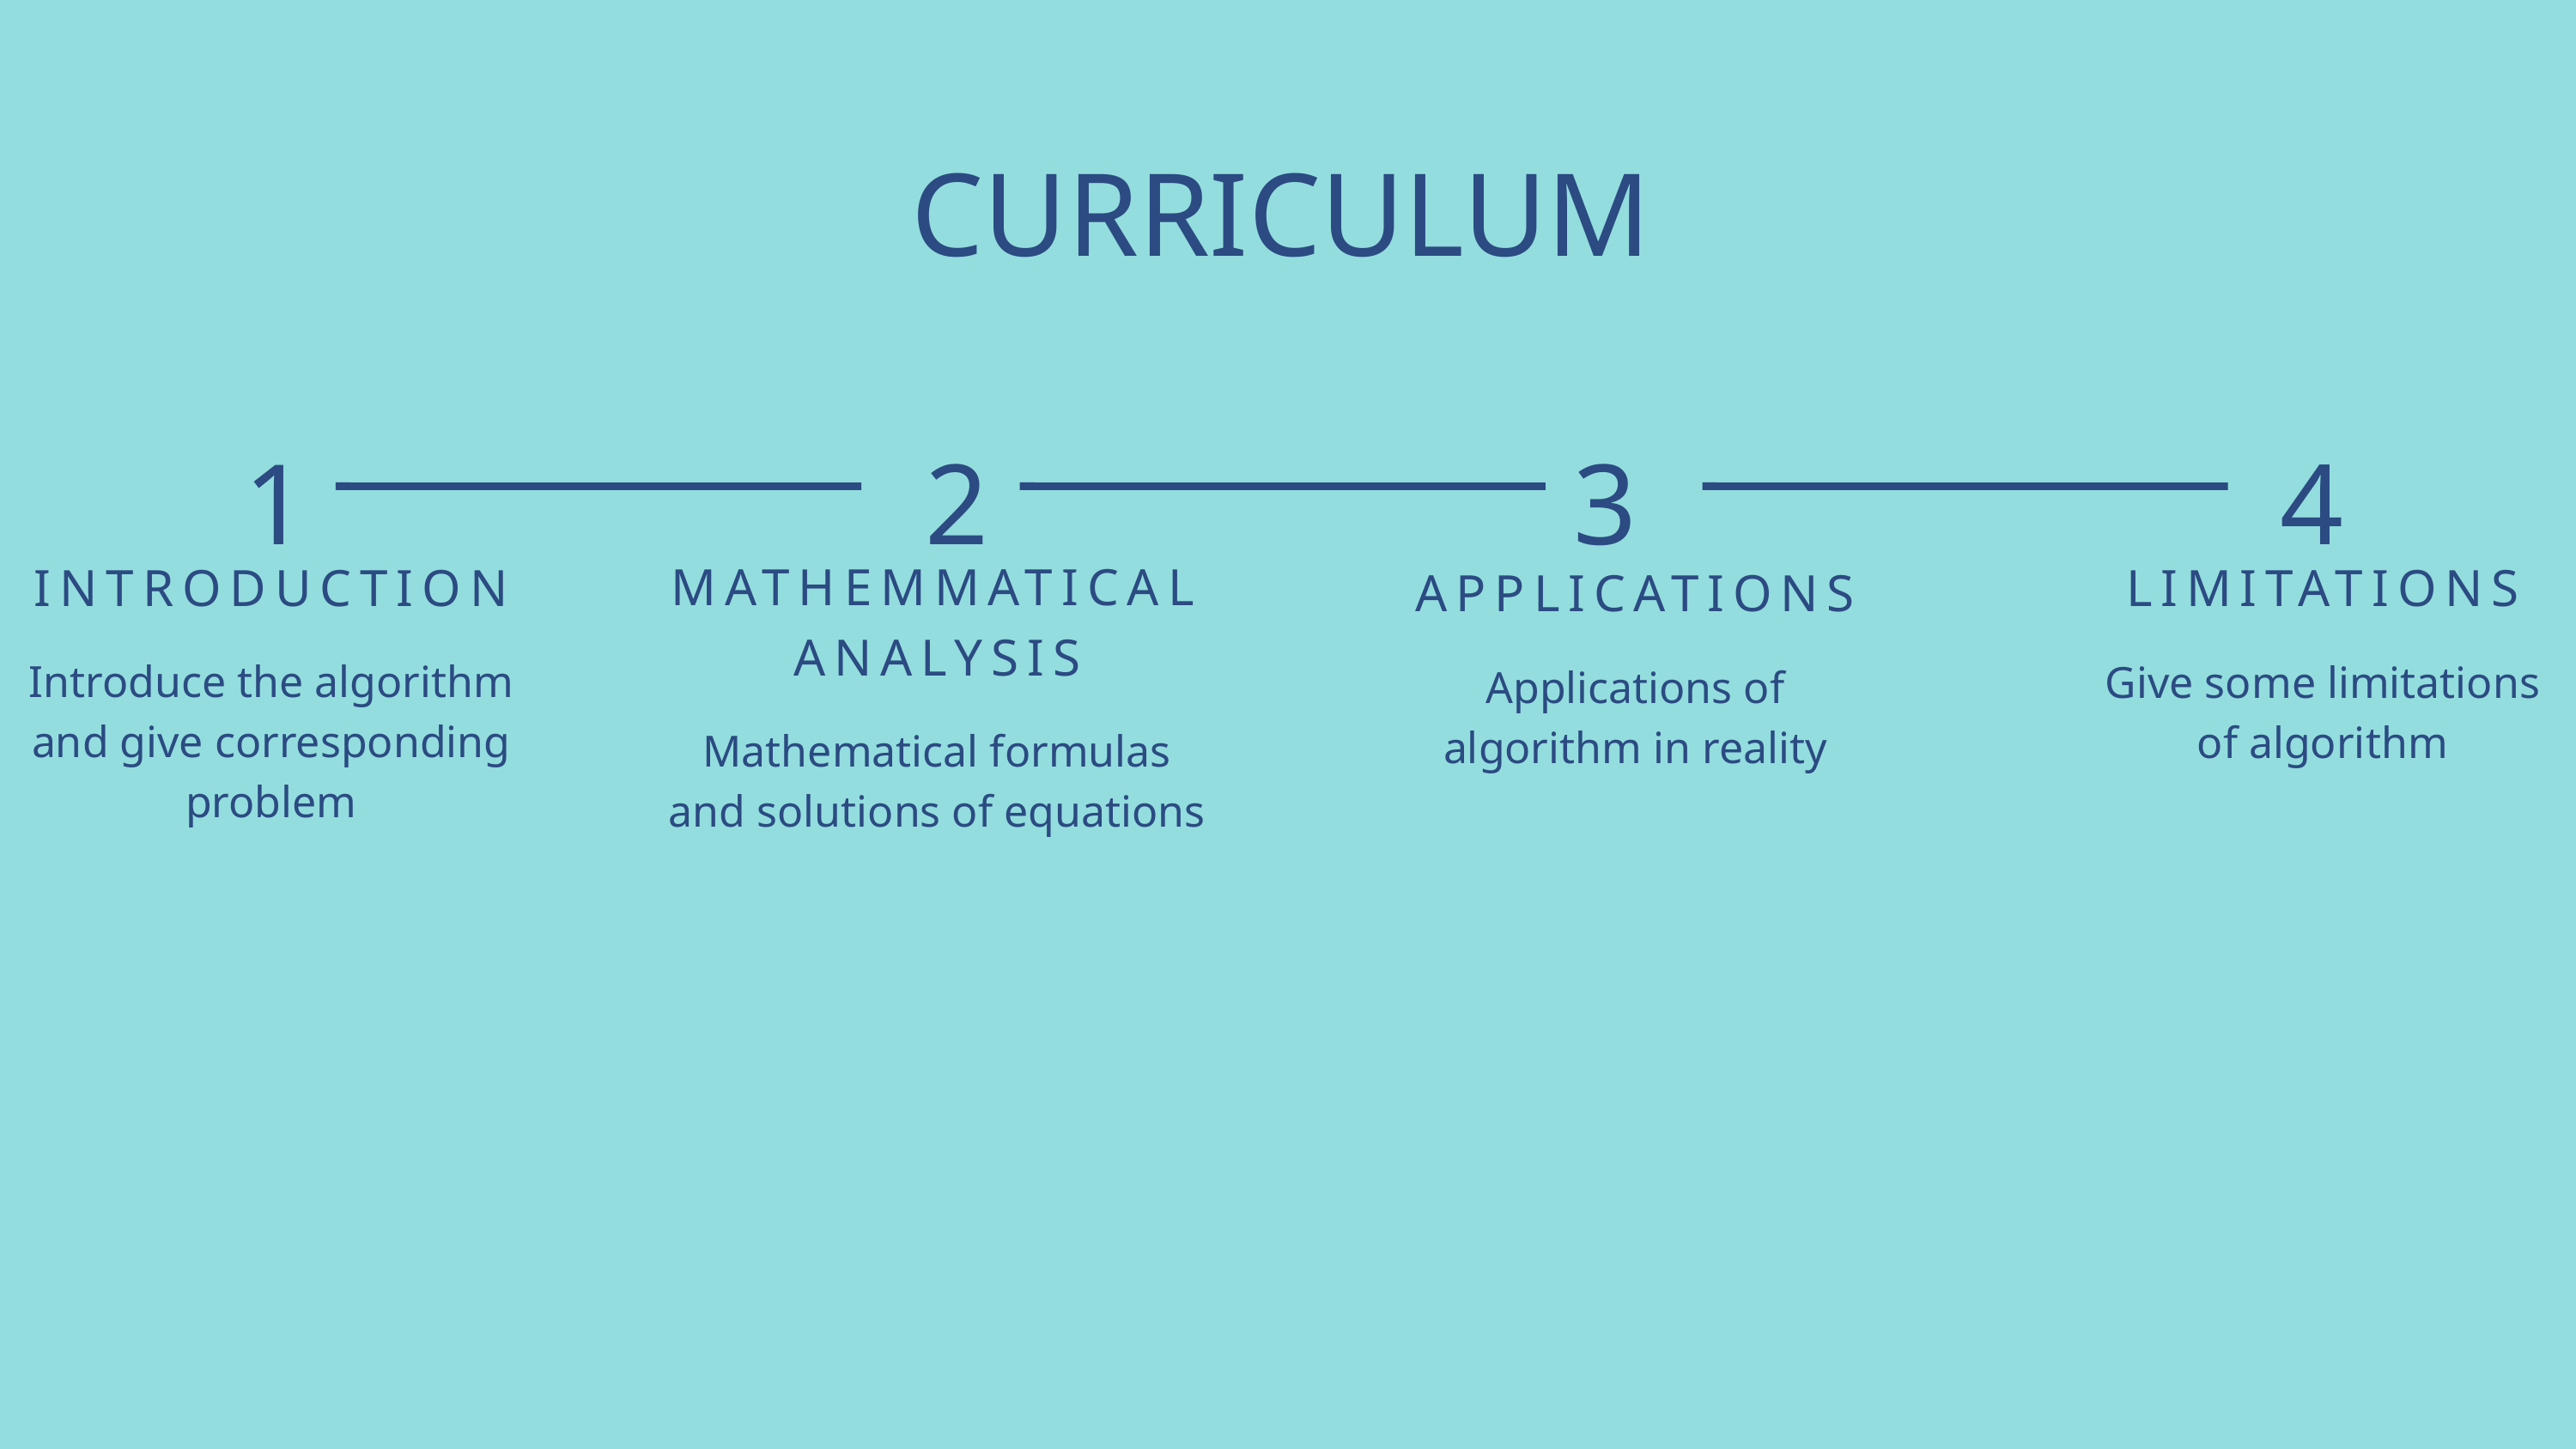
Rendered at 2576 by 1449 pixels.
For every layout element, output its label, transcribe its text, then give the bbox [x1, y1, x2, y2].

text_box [2095, 551, 2550, 765]
text_box CURRICULUM [144, 142, 2418, 280]
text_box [216, 424, 2372, 558]
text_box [0, 551, 544, 823]
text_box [1382, 567, 1888, 770]
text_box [641, 567, 1232, 834]
